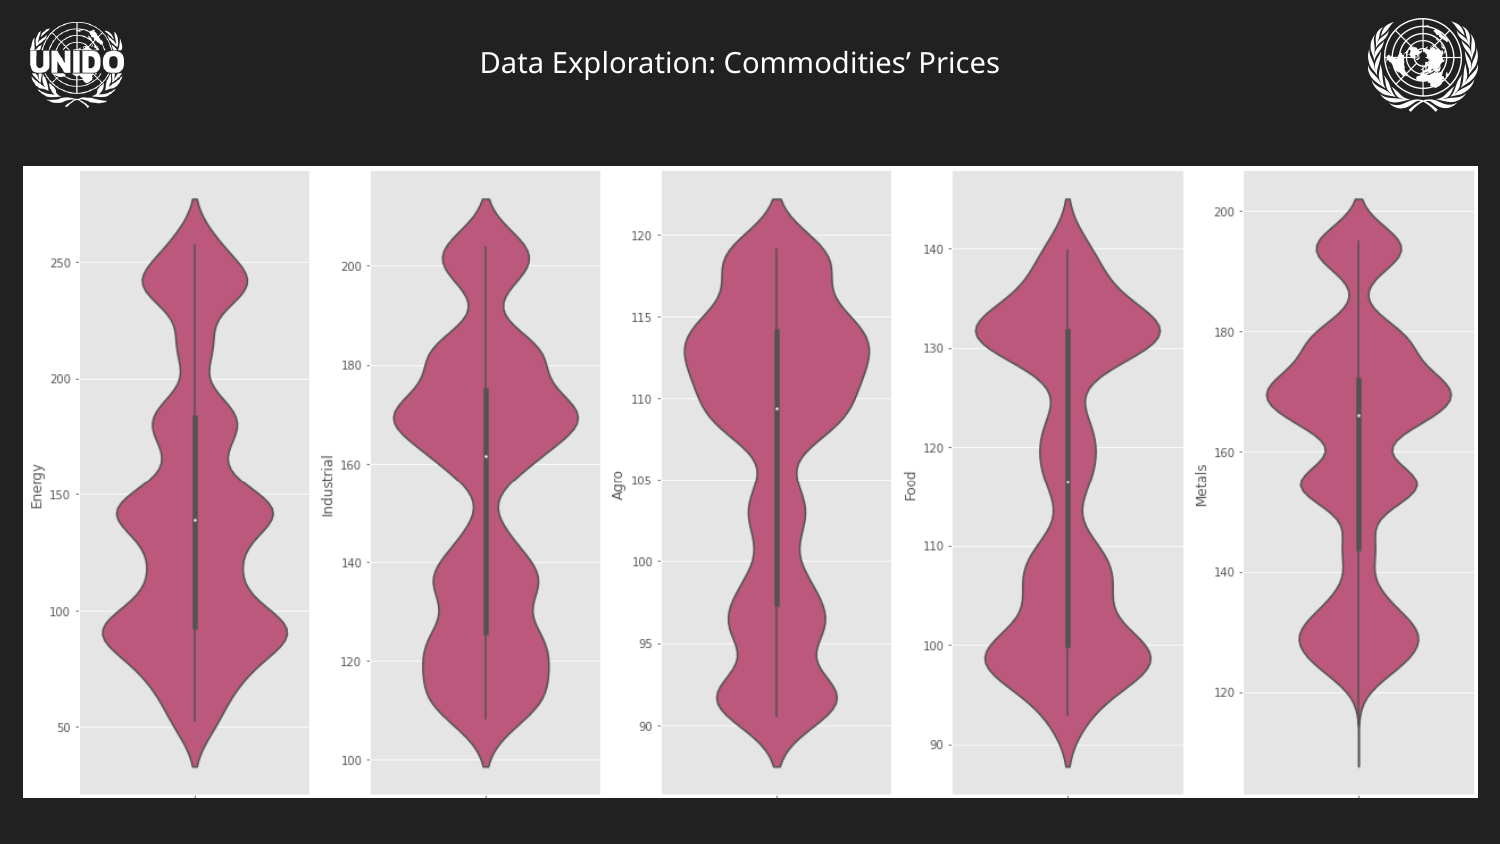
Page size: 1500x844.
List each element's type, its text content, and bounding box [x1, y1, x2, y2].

picture [0, 0, 184, 131]
title Data Exploration: Commodities’ Prices [188, 18, 1344, 95]
picture [23, 166, 1478, 798]
picture [1368, 18, 1478, 112]
